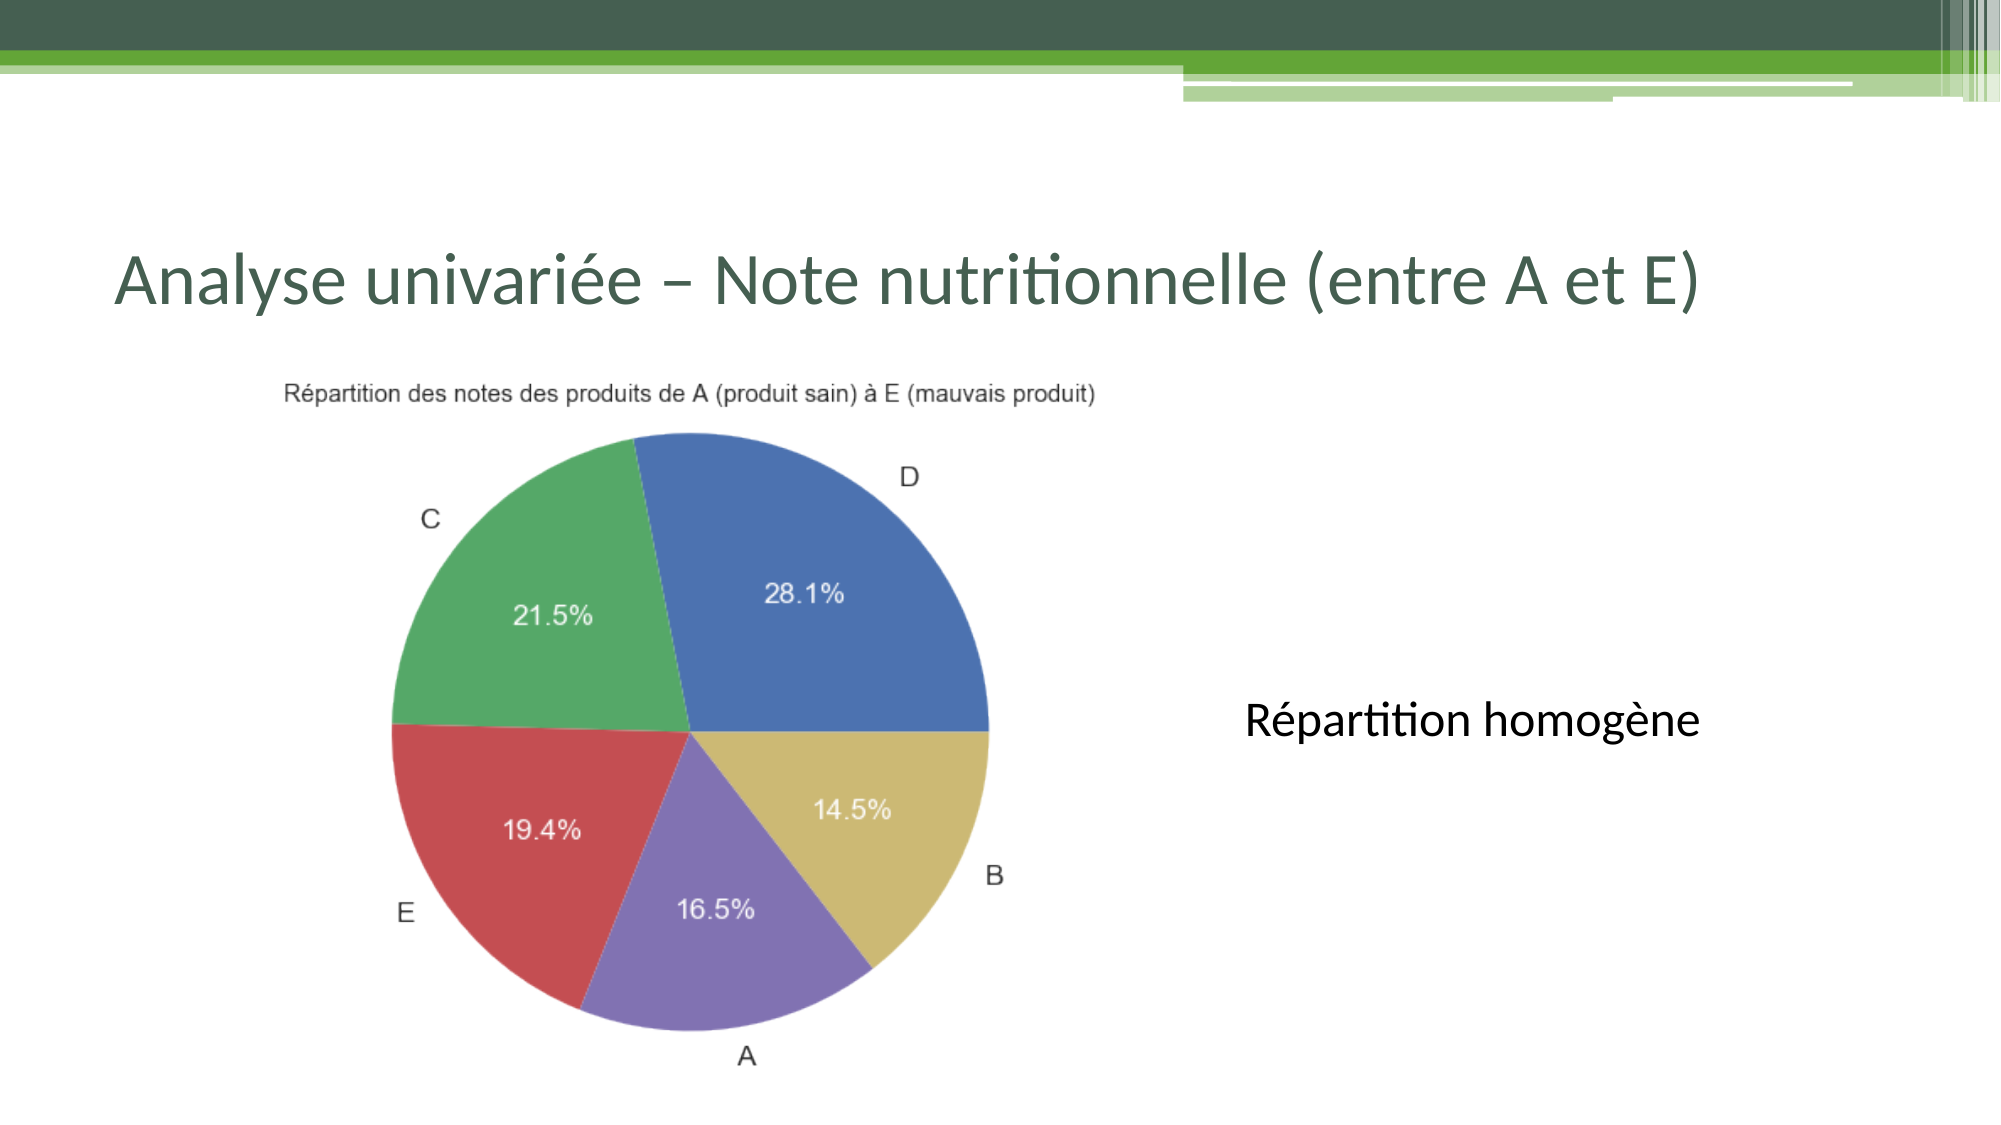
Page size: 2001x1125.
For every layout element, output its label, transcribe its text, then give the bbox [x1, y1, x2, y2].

title Analyse univariée – Note nutritionnelle (entre A et E) [99, 187, 1900, 363]
text_box Répartition homogène [1230, 679, 1900, 754]
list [272, 372, 1107, 1083]
